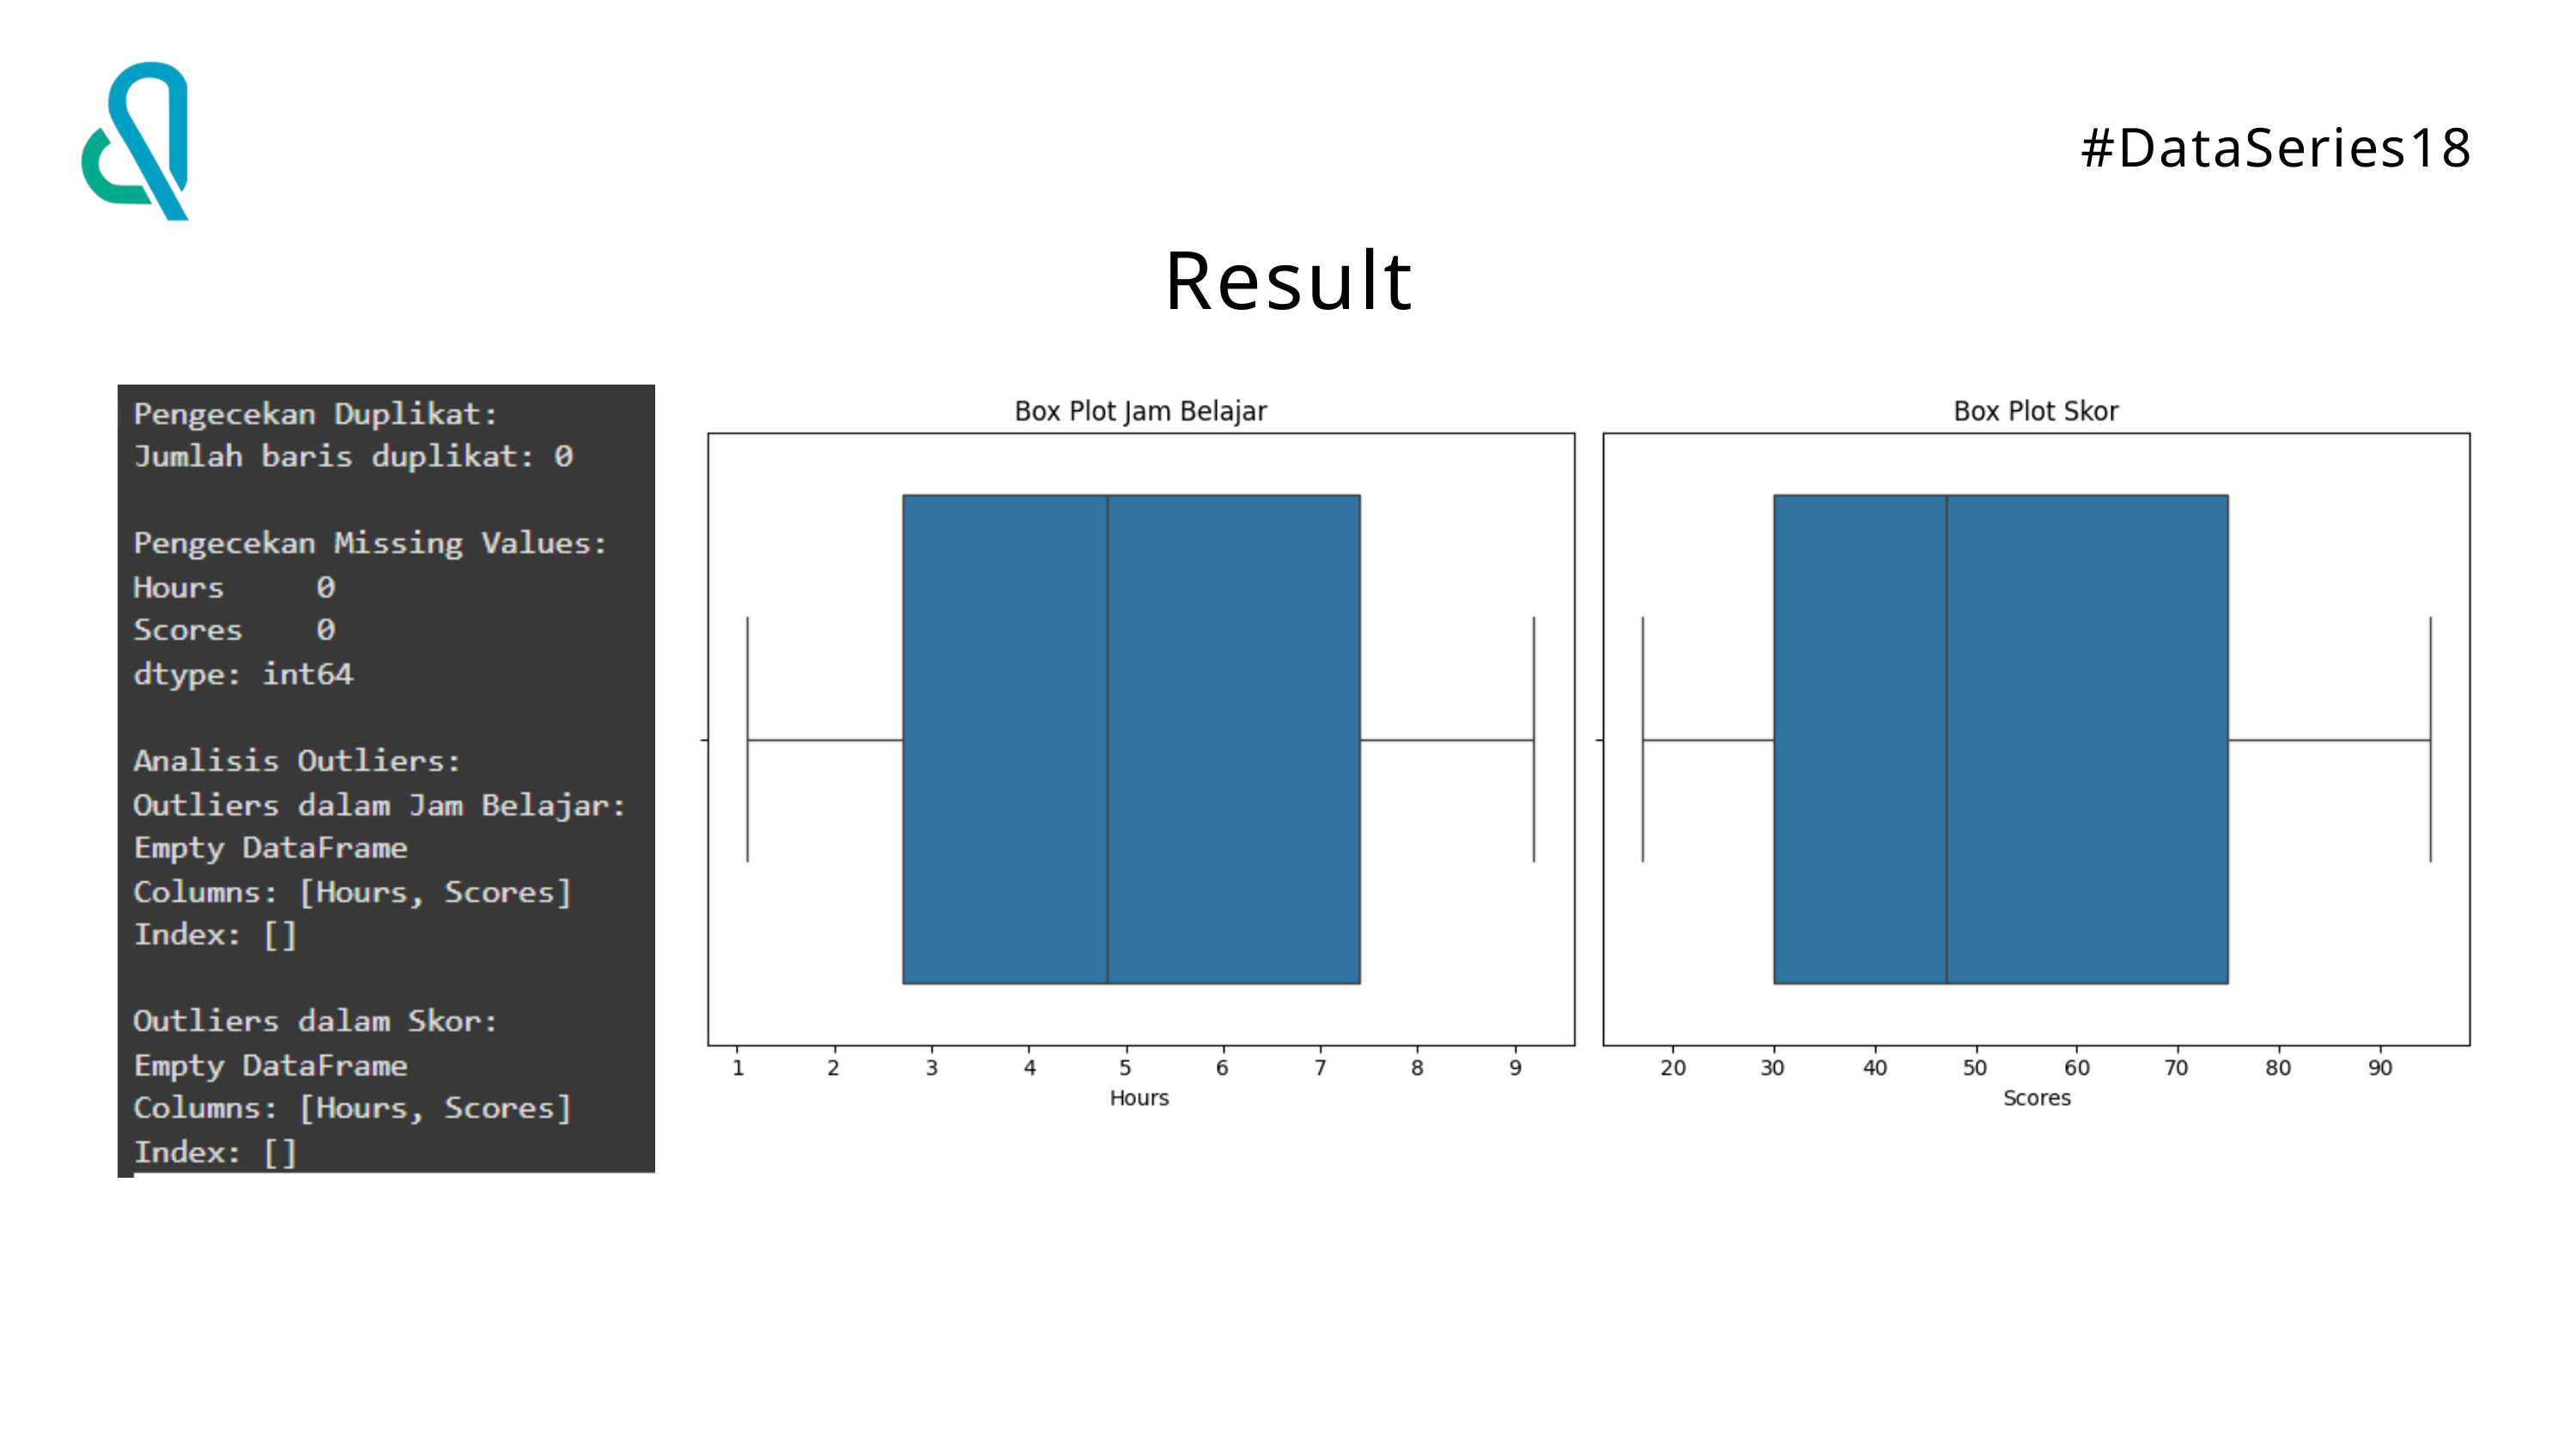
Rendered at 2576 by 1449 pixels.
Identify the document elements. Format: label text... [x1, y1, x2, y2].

text_box Result [1149, 229, 1426, 326]
picture [685, 385, 2483, 1126]
text_box [54, 54, 236, 236]
picture [118, 385, 655, 1178]
text_box #DataSeries18 [2071, 113, 2483, 179]
